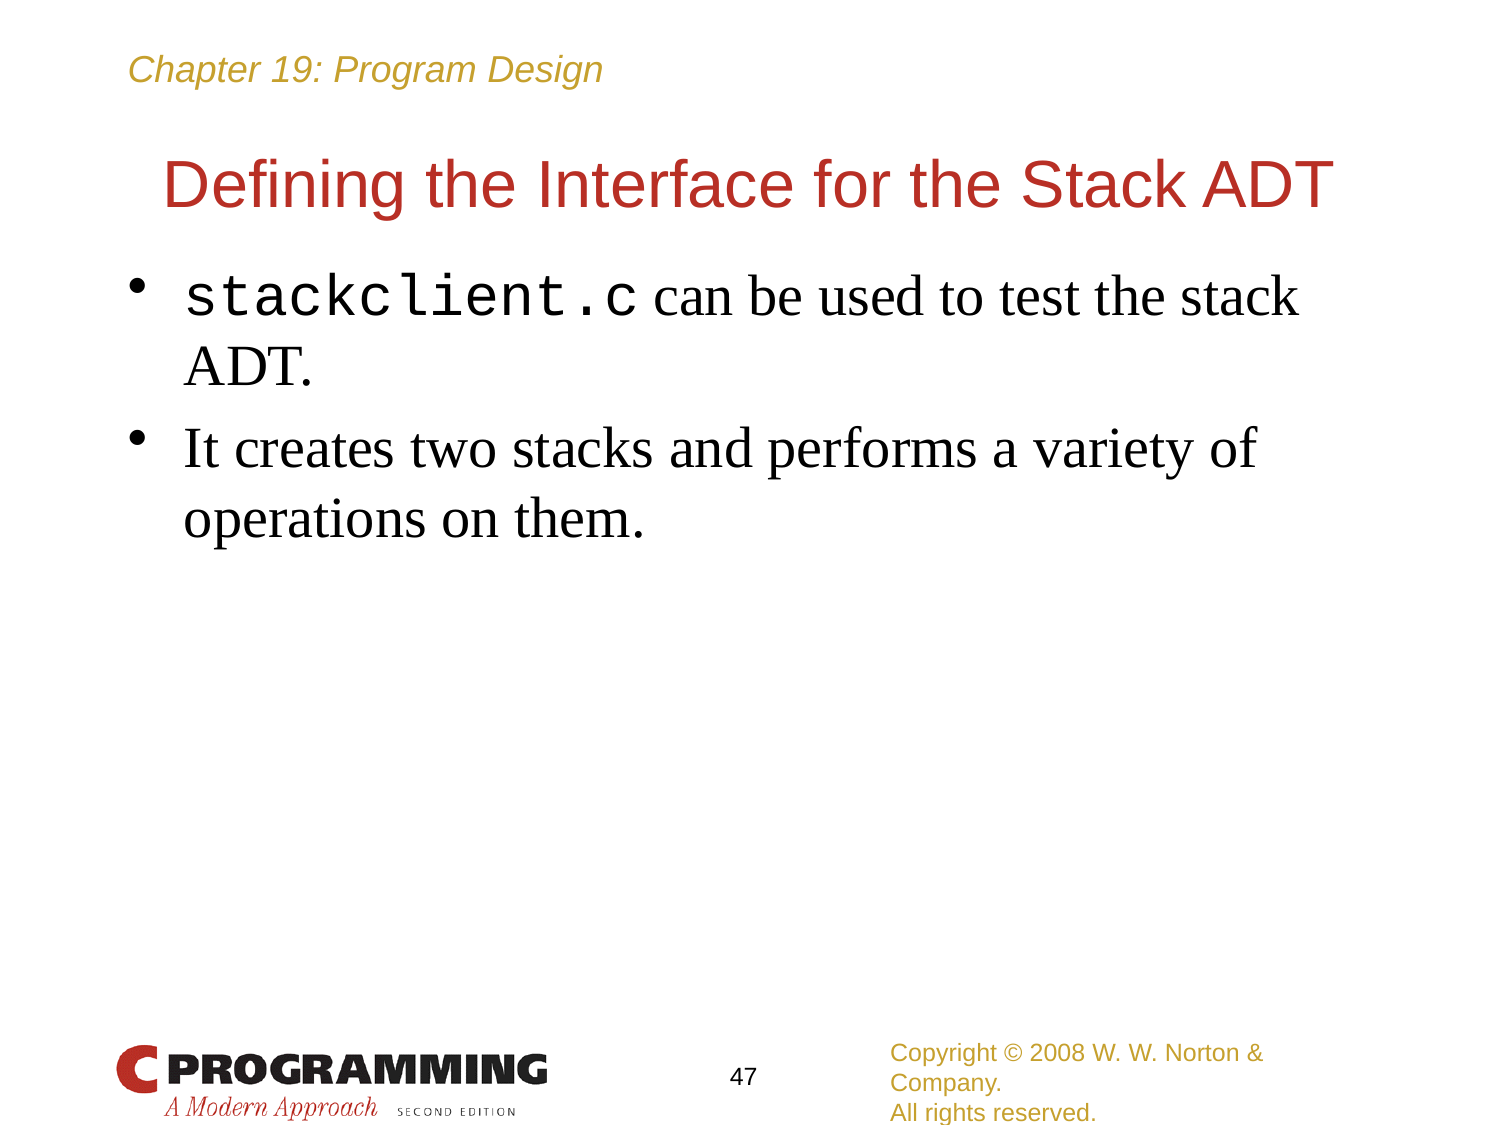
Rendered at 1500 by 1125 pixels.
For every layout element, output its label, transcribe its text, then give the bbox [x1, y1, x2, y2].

footer Copyright © 2008 W. W. Norton & Company. All rights reserved. [874, 1043, 1388, 1119]
title Defining the Interface for the Stack ADT [112, 125, 1388, 238]
slide_number 47 [687, 1049, 801, 1101]
list stackclient.c can be used to test the stack ADT. It creates two stacks and performs a variety of operations on them. [112, 249, 1388, 1038]
picture [112, 1041, 550, 1123]
